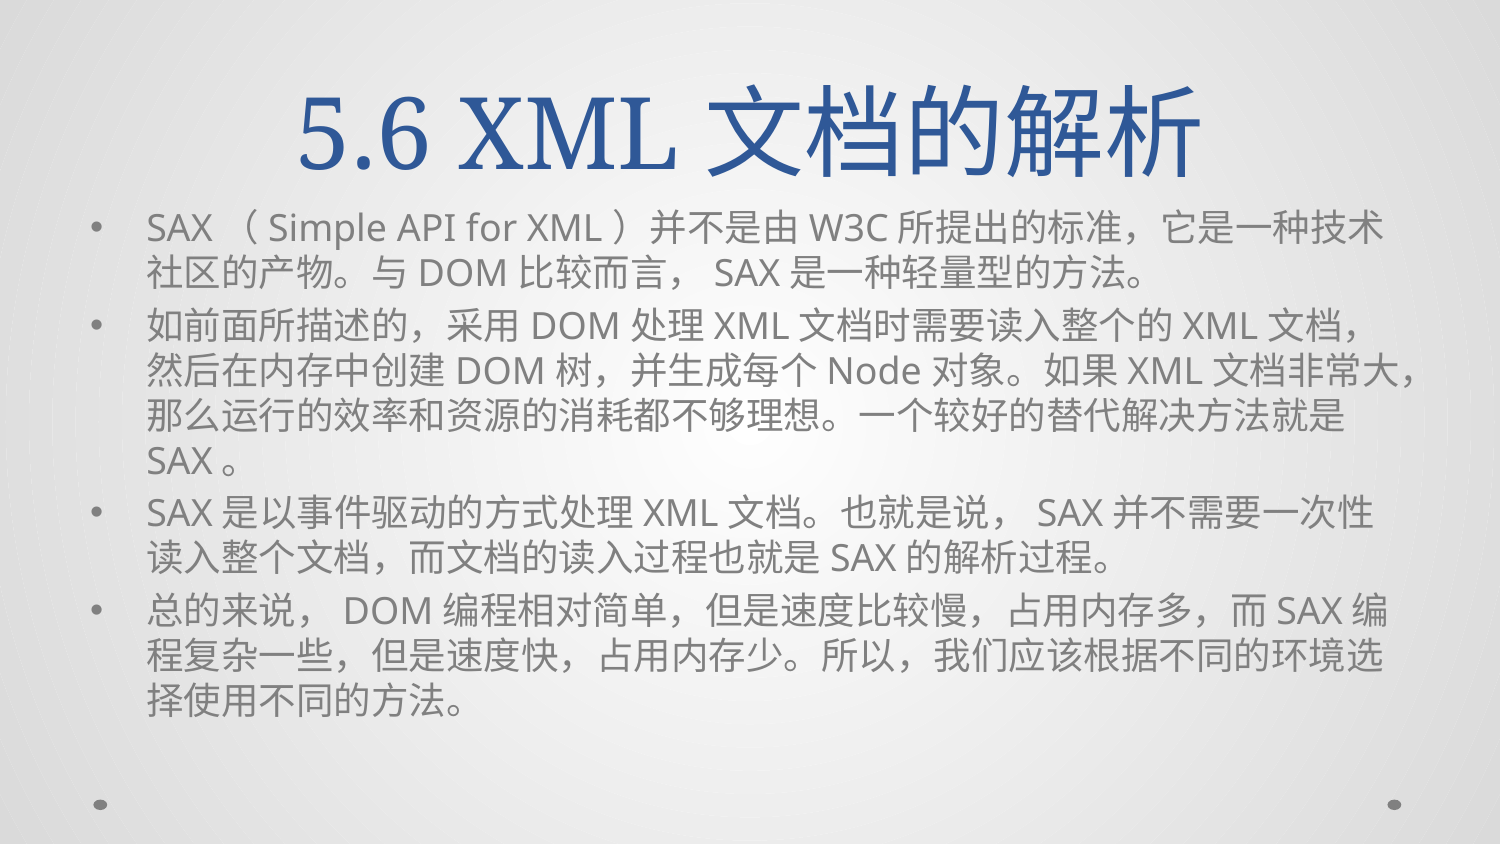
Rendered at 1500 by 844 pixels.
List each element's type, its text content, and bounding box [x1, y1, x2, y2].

list SAX（Simple API for XML）并不是由W3C所提出的标准，它是一种技术社区的产物。与DOM比较而言，SAX是一种轻量型的方法。 如前面所描述的，采用DOM处理XML文档时需要读入整个的XML文档，然后在内存中创建DOM树，并生成每个Node对象。如果XML文档非常大，那么运行的效率和资源的消耗都不够理想。一个较好的替代解决方法就是SAX。 SAX是以事件驱动的方式处理XML文档。也就是说，SAX并不需要一次性读入整个文档，而文档的读入过程也就是SAX的解析过程。 总的来说，DOM编程相对简单，但是速度比较慢，占用内存多，而SAX编程复杂一些，但是速度快，占用内存少。所以，我们应该根据不同的环境选择使用不同的方法。 [75, 196, 1425, 754]
title 5.6 XML文档的解析 [75, 0, 1425, 196]
